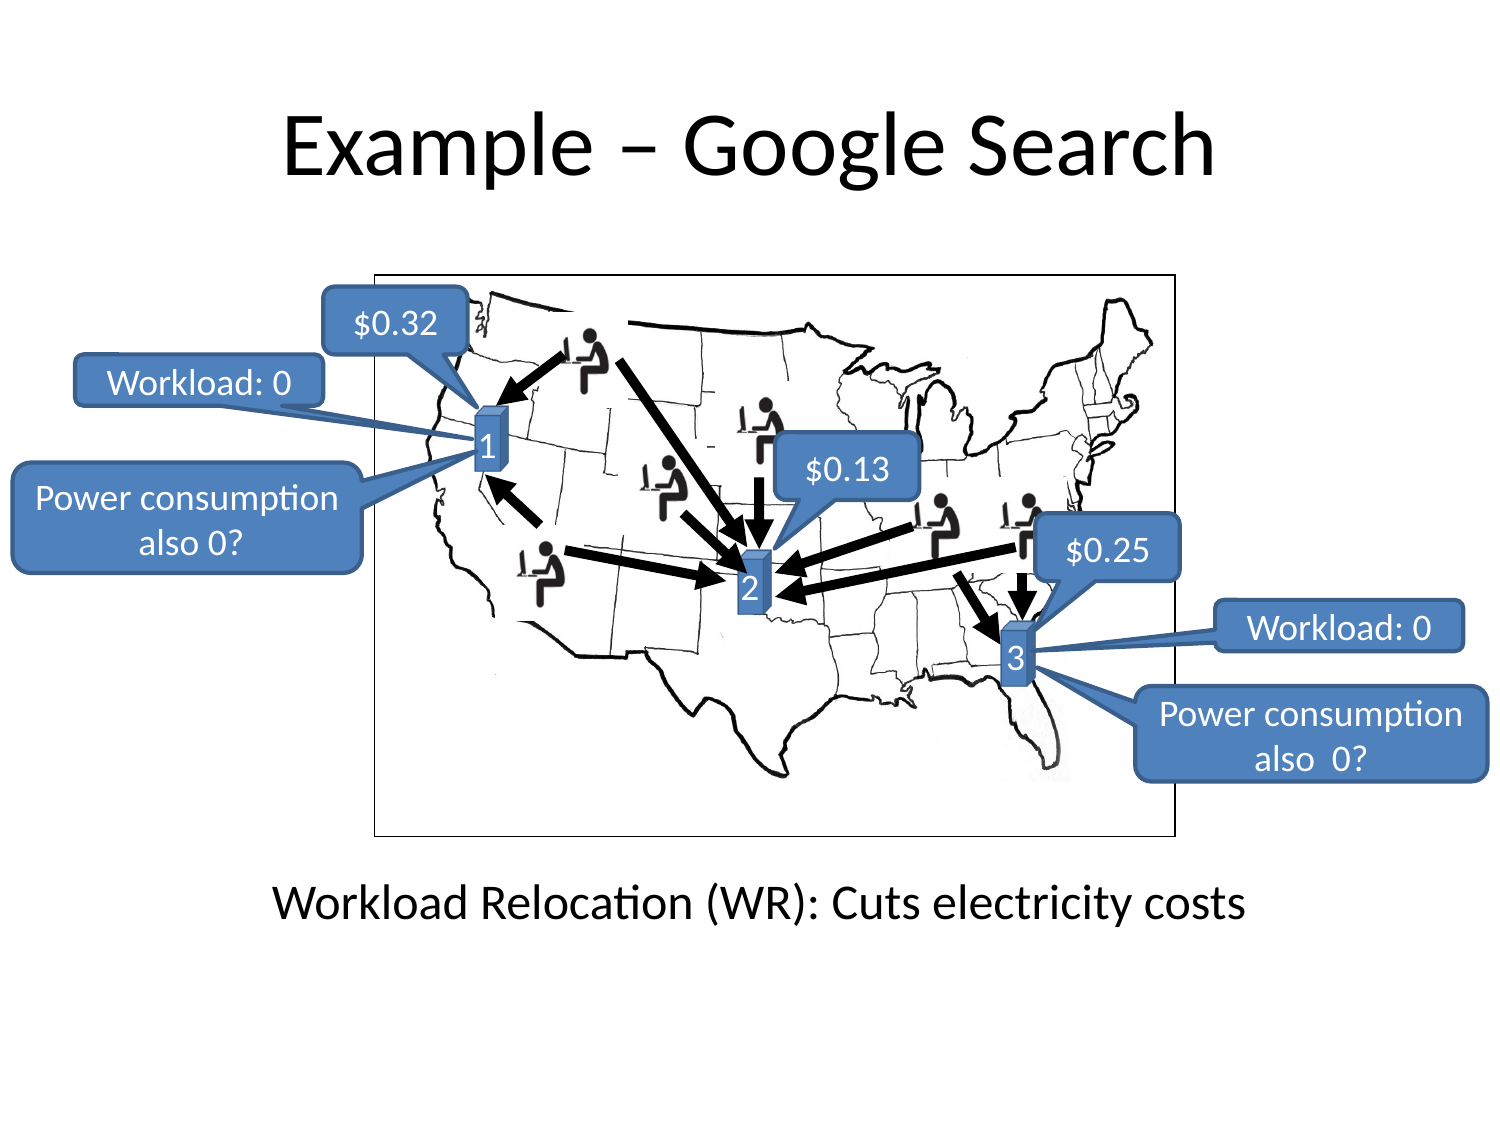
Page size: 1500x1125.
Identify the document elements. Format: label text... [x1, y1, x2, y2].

picture [422, 277, 1170, 782]
text_box [374, 484, 1175, 837]
text_box Workload: 0 [1174, 597, 1466, 654]
text_box Workload Relocation (WR): Cuts electricity costs [257, 862, 1262, 938]
title Example – Google Search [75, 45, 1425, 233]
text_box Workload: 0 [72, 352, 417, 434]
text_box Power consumption also 0? [1173, 683, 1490, 784]
text_box $0.25 [1174, 512, 1182, 582]
text_box [374, 275, 1175, 512]
text_box Power consumption also 0? [10, 460, 417, 576]
text_box $0.32 [321, 284, 417, 365]
